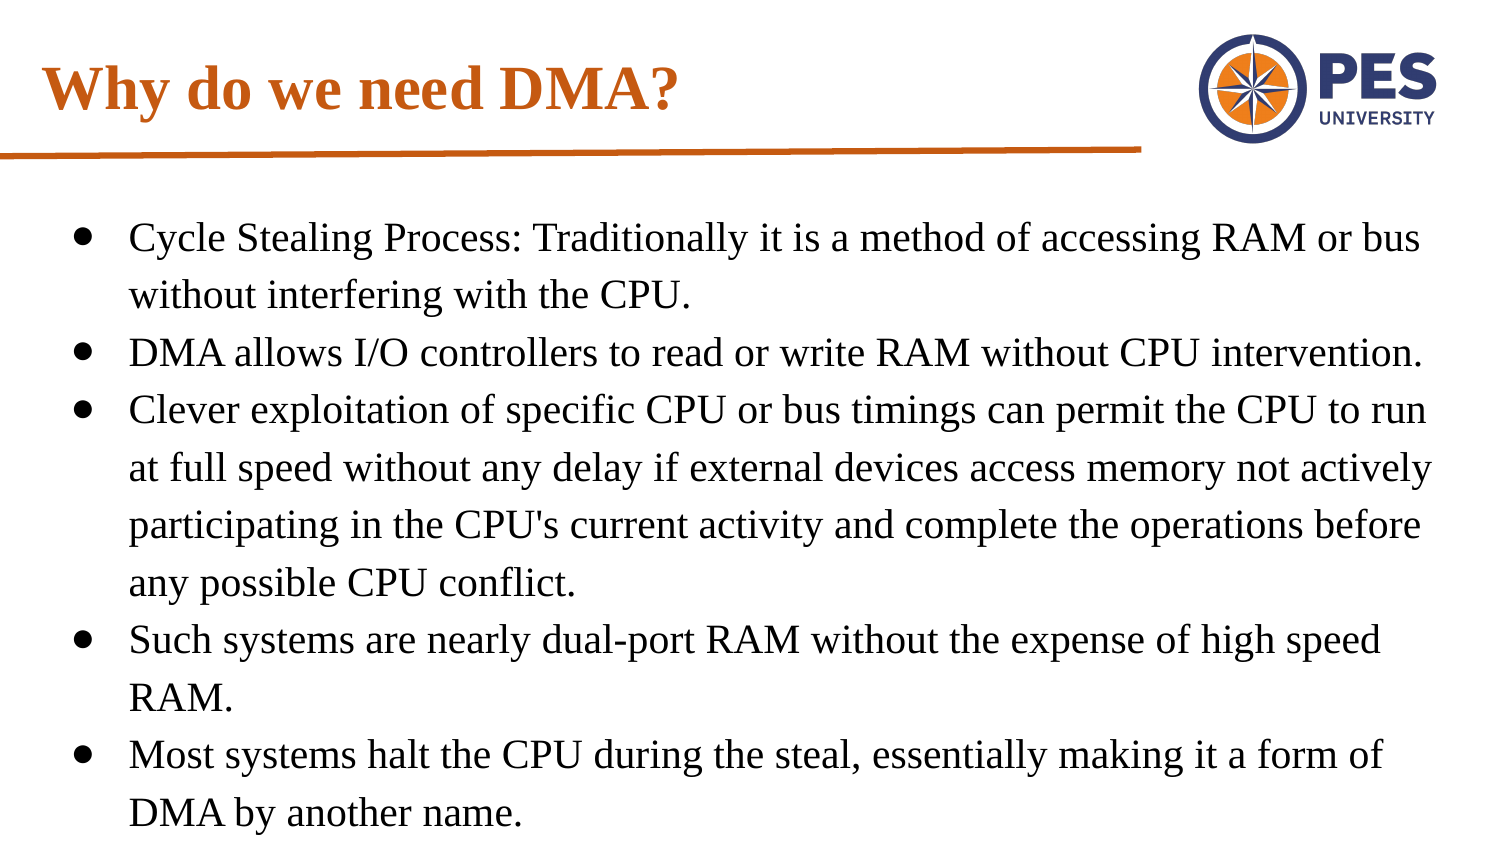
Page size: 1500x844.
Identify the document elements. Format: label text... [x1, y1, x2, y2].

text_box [0, 149, 1142, 157]
picture [1186, 21, 1450, 157]
title Why do we need DMA? [30, 42, 1109, 137]
text_box Cycle Stealing Process: Traditionally it is a method of accessing RAM or bus without interfering with the CPU. DMA allows I/O controllers to read or write RAM without CPU intervention. Clever exploitation of specific CPU or bus timings can permit the CPU to run at full speed without any delay if external devices access memory not actively participating in the CPU's current activity and complete the operations before any possible CPU conflict. Such systems are nearly dual-port RAM without the expense of high speed RAM. Most systems halt the CPU during the steal, essentially making it a form of DMA by another name. [53, 198, 1440, 835]
